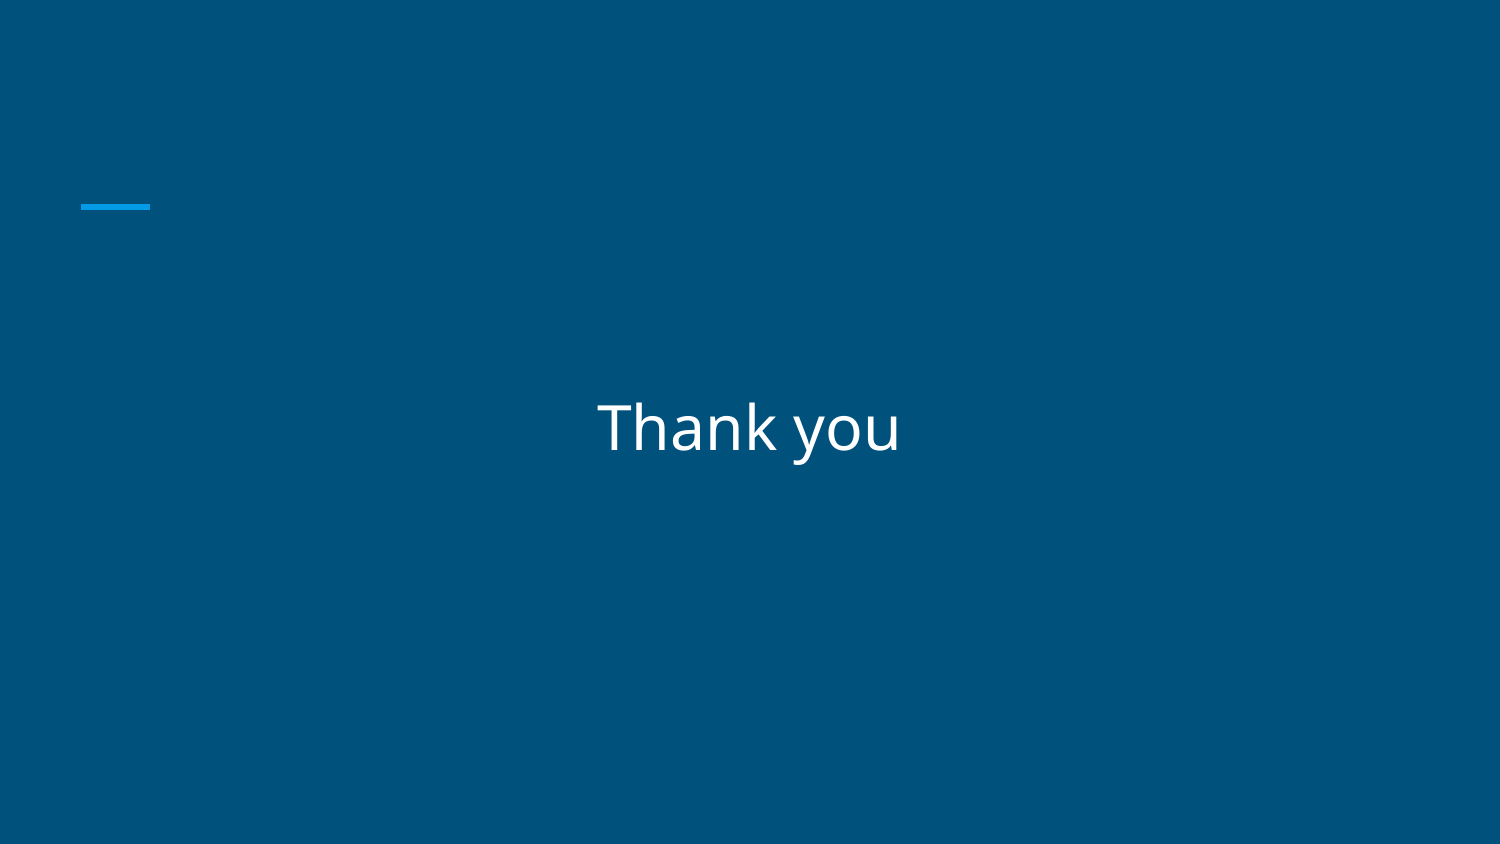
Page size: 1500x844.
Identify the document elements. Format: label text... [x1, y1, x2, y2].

title Thank you [63, 365, 1437, 479]
